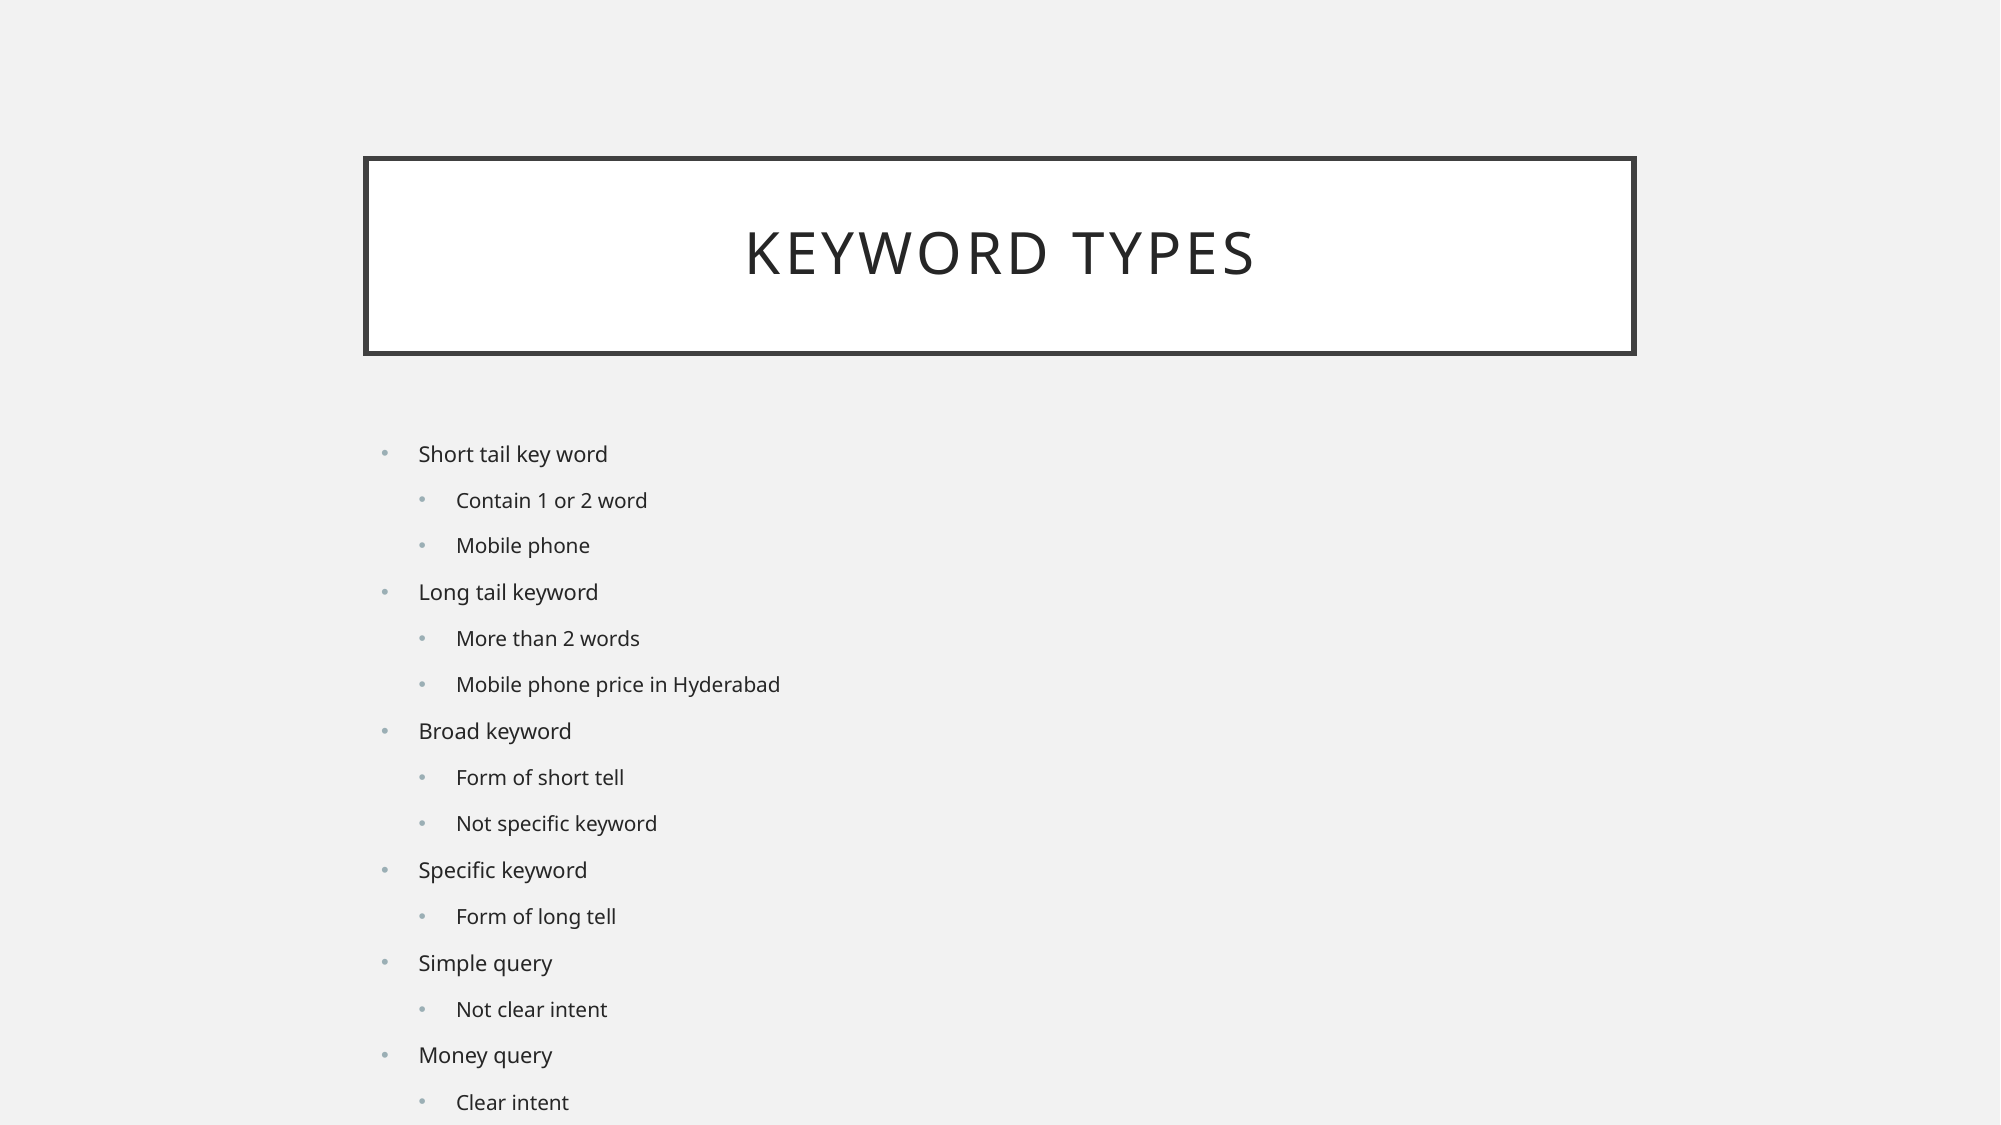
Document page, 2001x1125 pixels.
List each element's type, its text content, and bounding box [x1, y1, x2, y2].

title Keyword types [363, 156, 1637, 356]
list Short tail key word Contain 1 or 2 word Mobile phone Long tail keyword More than 2 words Mobile phone price in Hyderabad Broad keyword Form of short tell Not specific keyword Specific keyword Form of long tell Simple query Not clear intent Money query Clear intent [366, 432, 1634, 942]
